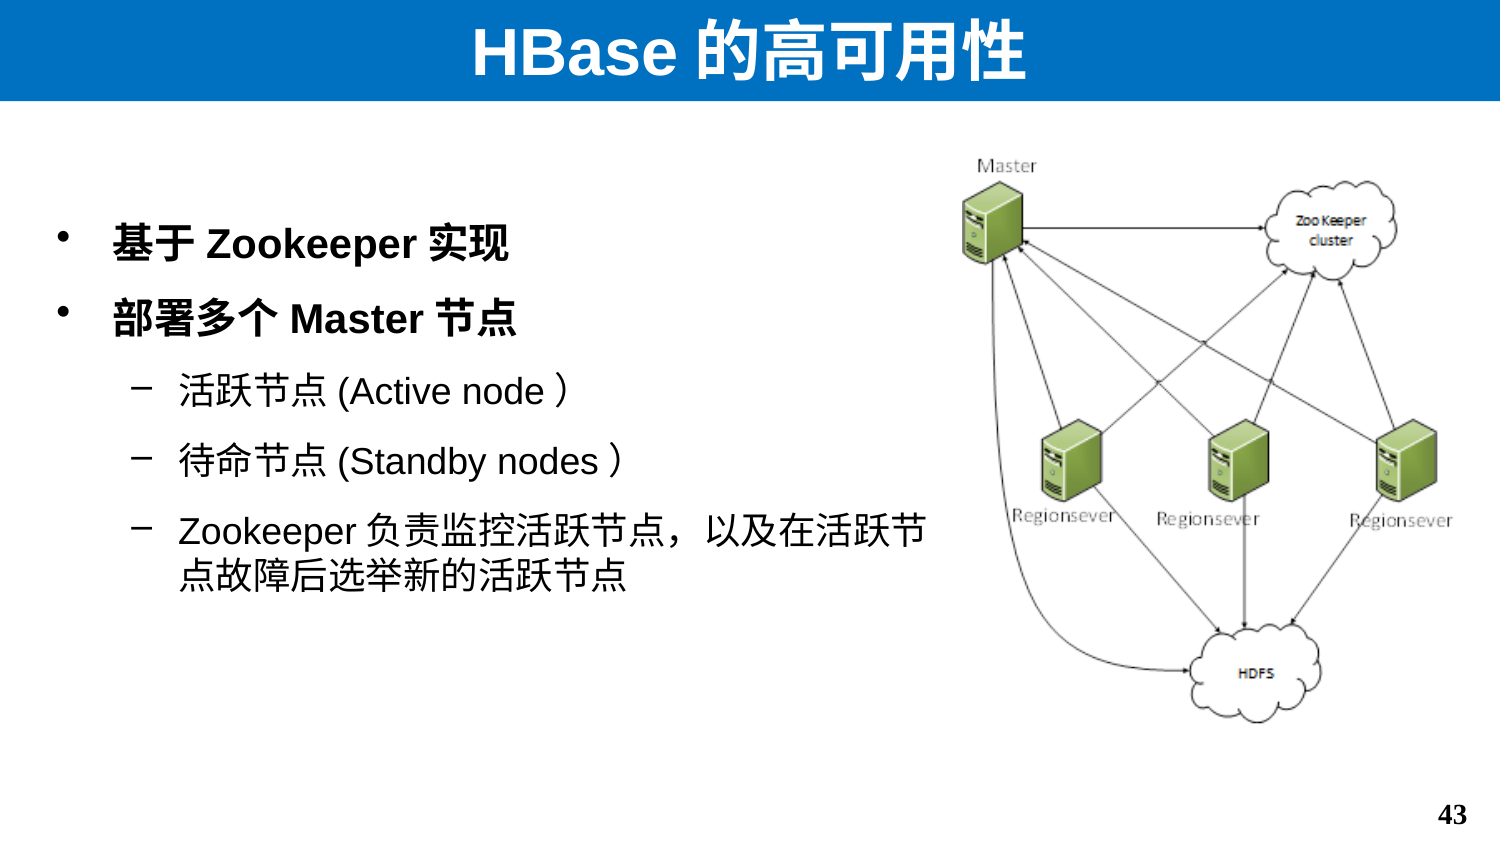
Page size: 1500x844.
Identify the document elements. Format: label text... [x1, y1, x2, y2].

title HBase的高可用性 [0, 0, 1500, 102]
list 基于Zookeeper实现 部署多个Master节点 活跃节点(Active node） 待命节点(Standby nodes） Zookeeper负责监控活跃节点，以及在活跃节点故障后选举新的活跃节点 [41, 209, 951, 754]
picture [962, 156, 1471, 727]
